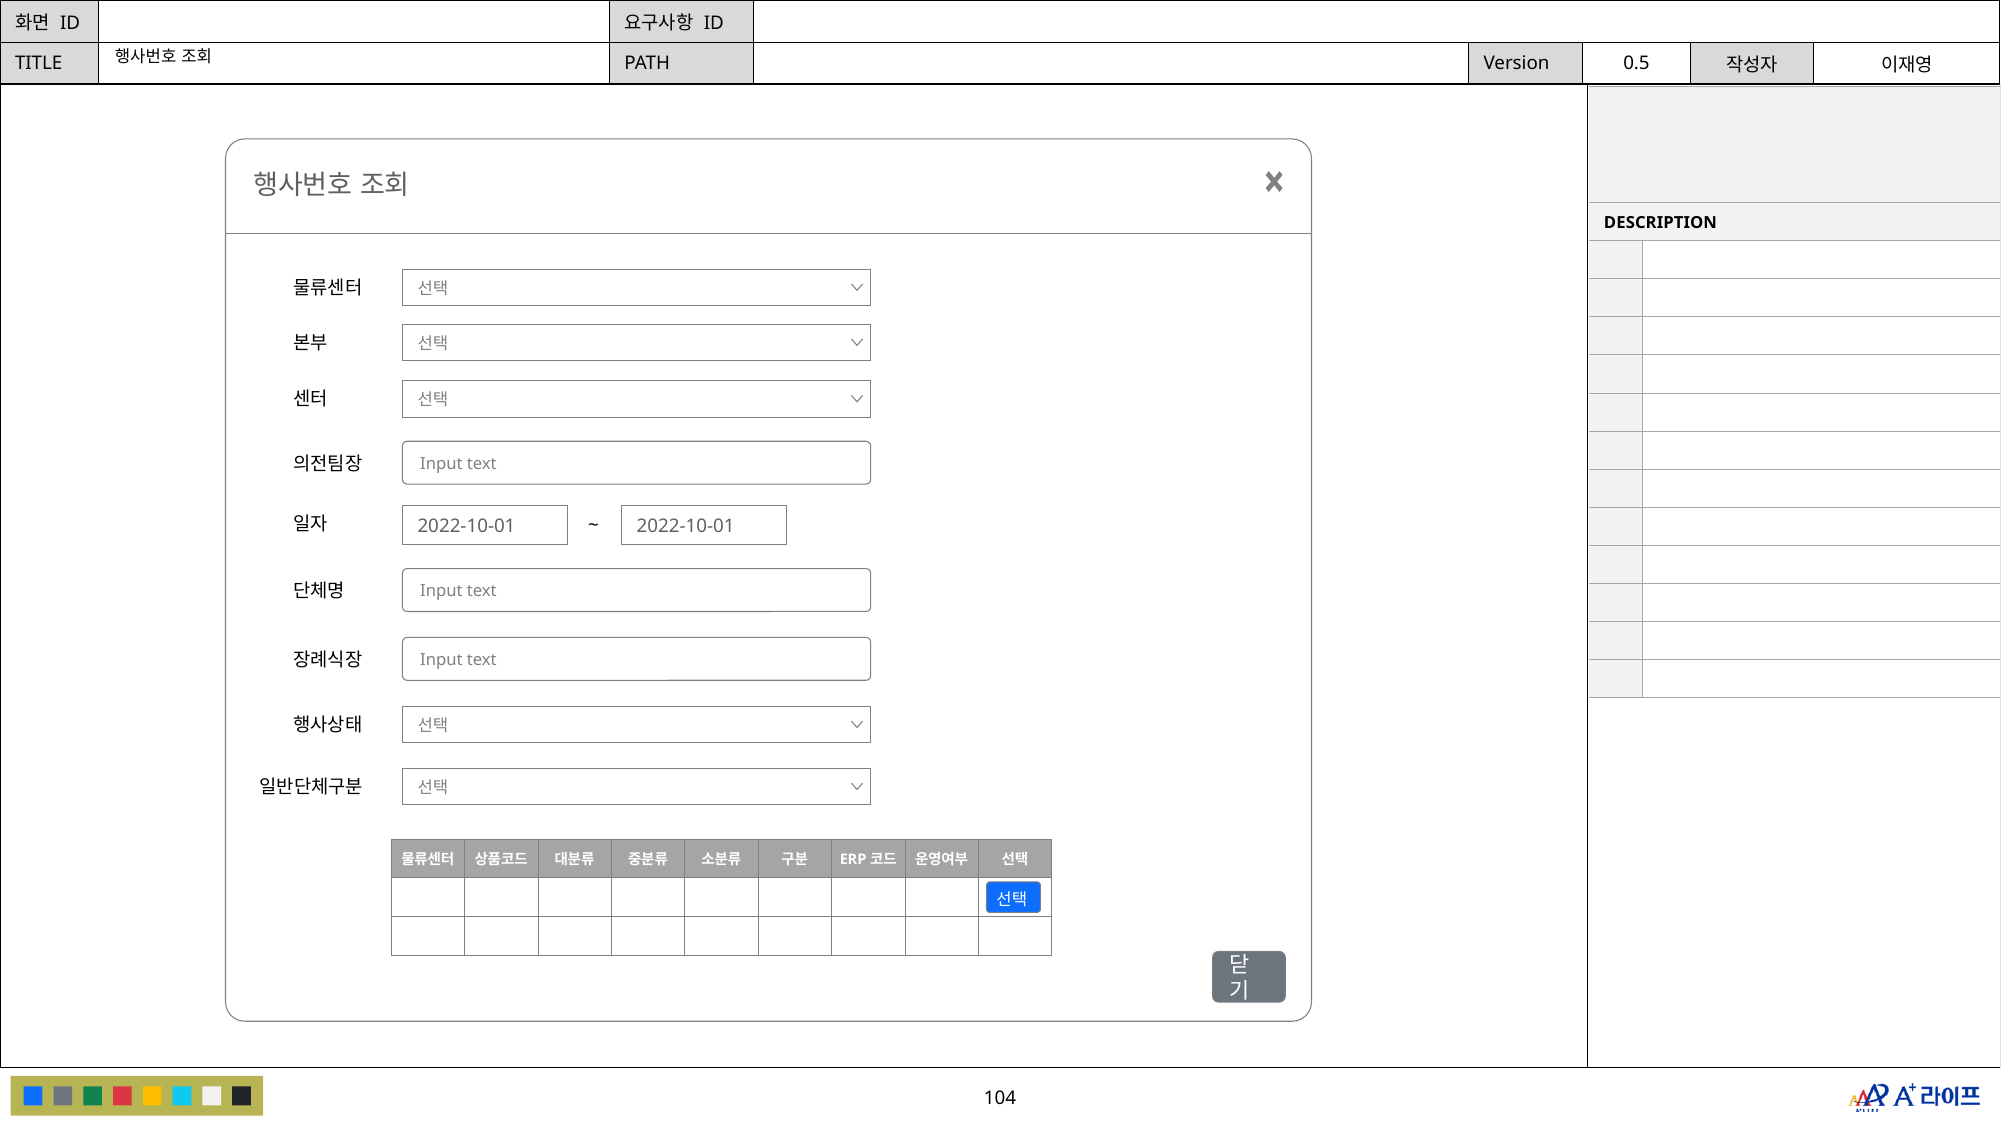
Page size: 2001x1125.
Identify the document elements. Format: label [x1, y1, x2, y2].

table_cell [1589, 241, 1642, 278]
table_cell [1589, 203, 2000, 240]
table_cell [1589, 317, 1642, 354]
table_cell [1643, 470, 2000, 507]
list [99, 41, 607, 72]
table_cell [1643, 432, 2000, 469]
table_cell [1589, 432, 1642, 469]
table_header [1589, 87, 2000, 202]
table_cell [1589, 394, 1642, 431]
table_cell [1643, 508, 2000, 545]
table_cell [1643, 584, 2000, 621]
table_cell [1589, 279, 1642, 316]
table_cell [1643, 394, 2000, 431]
picture [1848, 1083, 1980, 1112]
table_cell [1643, 241, 2000, 278]
text_box [225, 138, 1312, 1022]
table_cell [1589, 508, 1642, 545]
table_cell [1589, 355, 1642, 393]
table_cell [1589, 470, 1642, 507]
table_cell [1643, 355, 2000, 393]
table_cell [1589, 660, 1642, 697]
table_cell [1643, 279, 2000, 316]
table_cell [1643, 622, 2000, 659]
table_cell [1589, 584, 1642, 621]
table_cell [1643, 546, 2000, 583]
table_cell [1643, 660, 2000, 697]
table_cell [1589, 546, 1642, 583]
table_cell [1643, 317, 2000, 354]
table_cell [1589, 622, 1642, 659]
